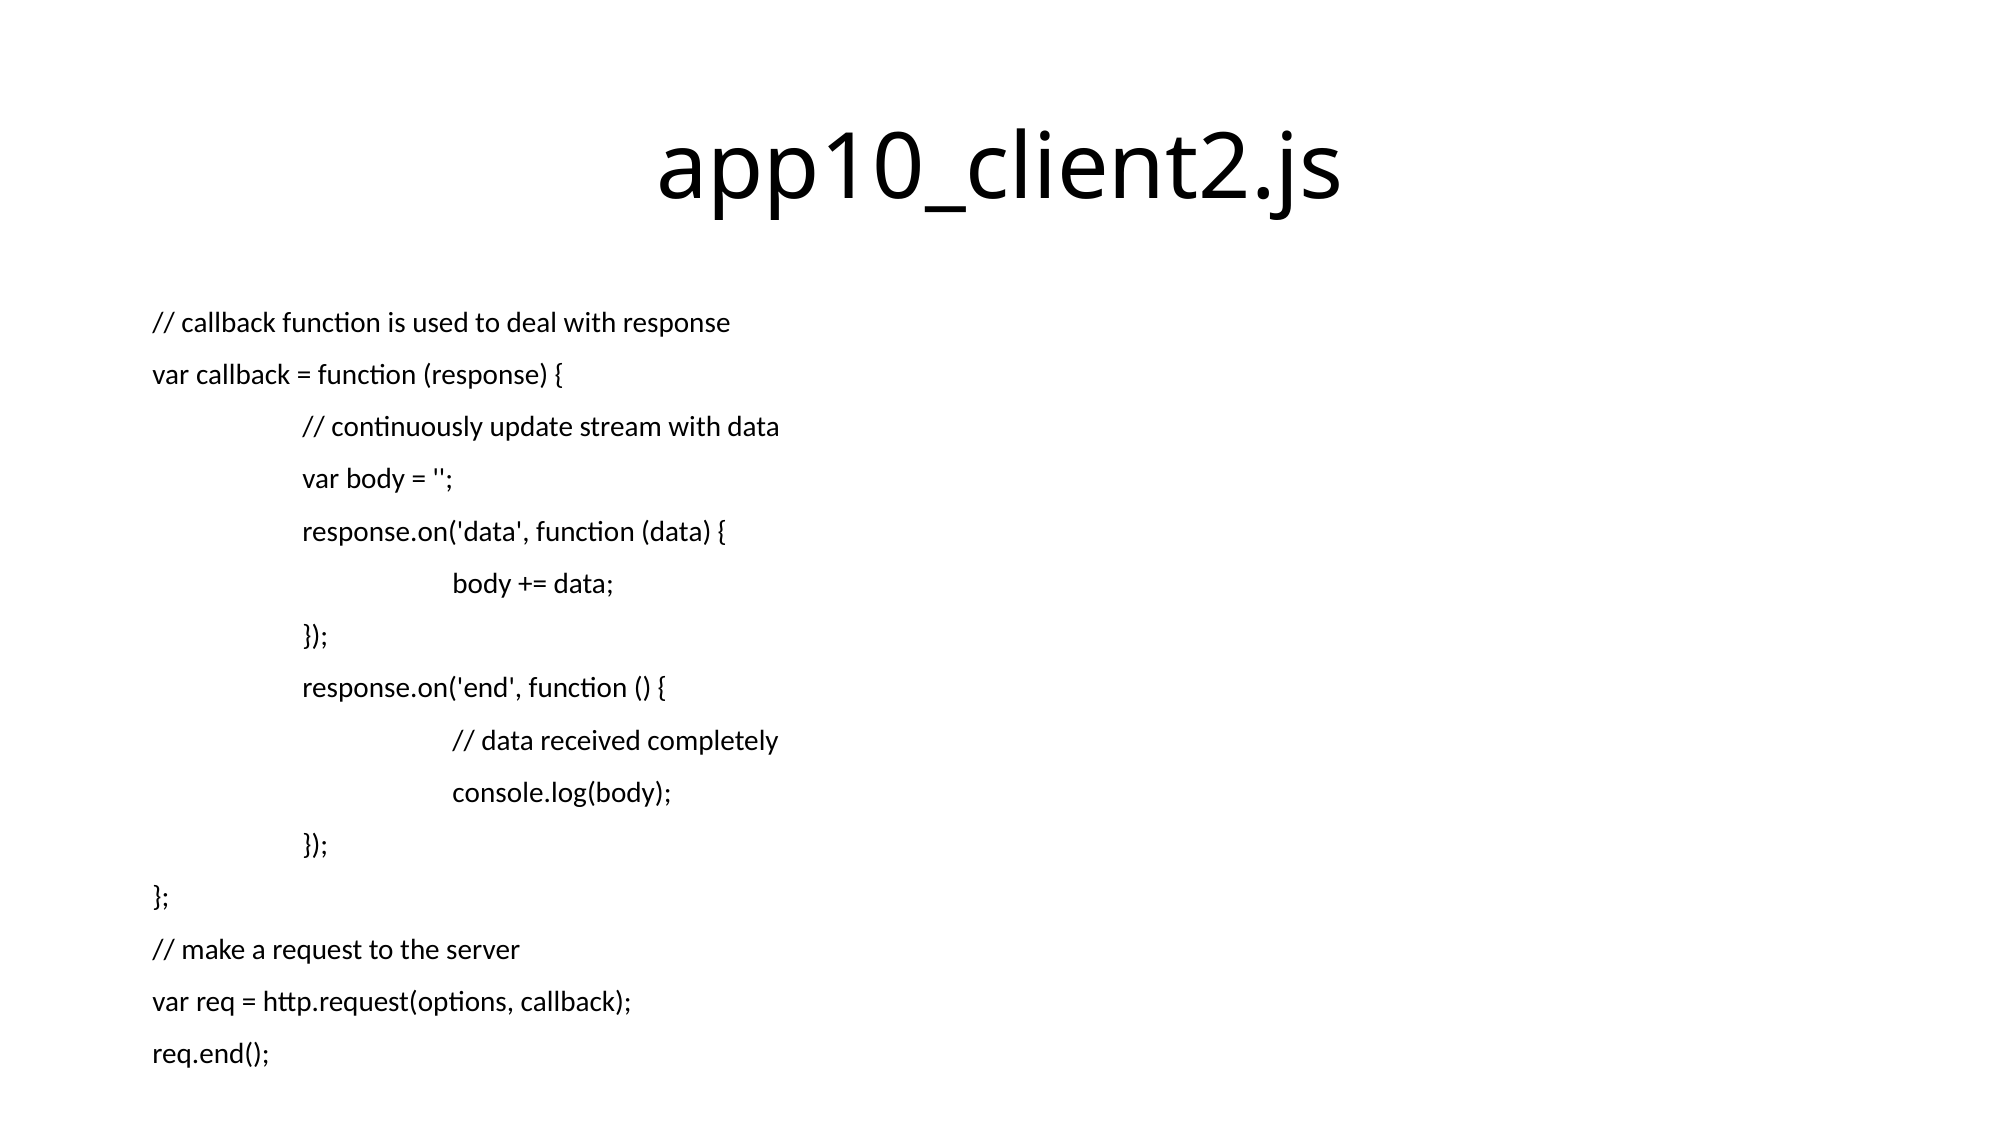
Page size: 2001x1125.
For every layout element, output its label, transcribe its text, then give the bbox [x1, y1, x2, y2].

title app10_client2.js [137, 59, 1863, 278]
list // callback function is used to deal with response var callback = function (response) { // continuously update stream with data var body = ''; response.on('data', function (data) { body += data; }); response.on('end', function () { // data received completely console.log(body); }); }; // make a request to the server var req = http.request(options, callback); req.end(); [137, 299, 1863, 1014]
